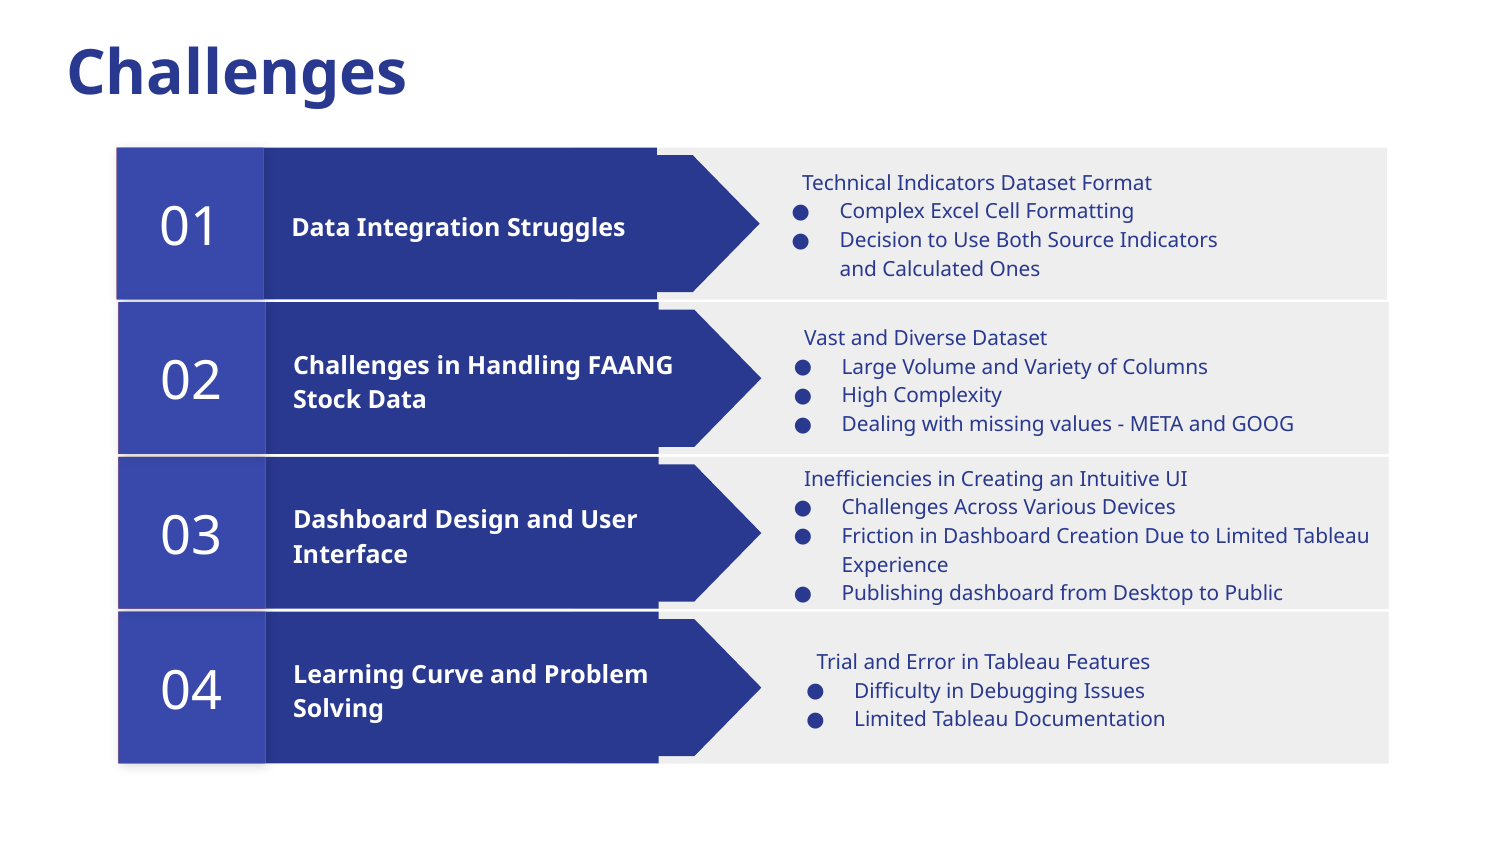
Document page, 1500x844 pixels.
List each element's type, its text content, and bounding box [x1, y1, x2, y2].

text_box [117, 301, 1389, 455]
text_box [116, 147, 1388, 300]
title Challenges [51, 17, 1449, 117]
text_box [117, 461, 1389, 610]
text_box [118, 611, 1398, 764]
